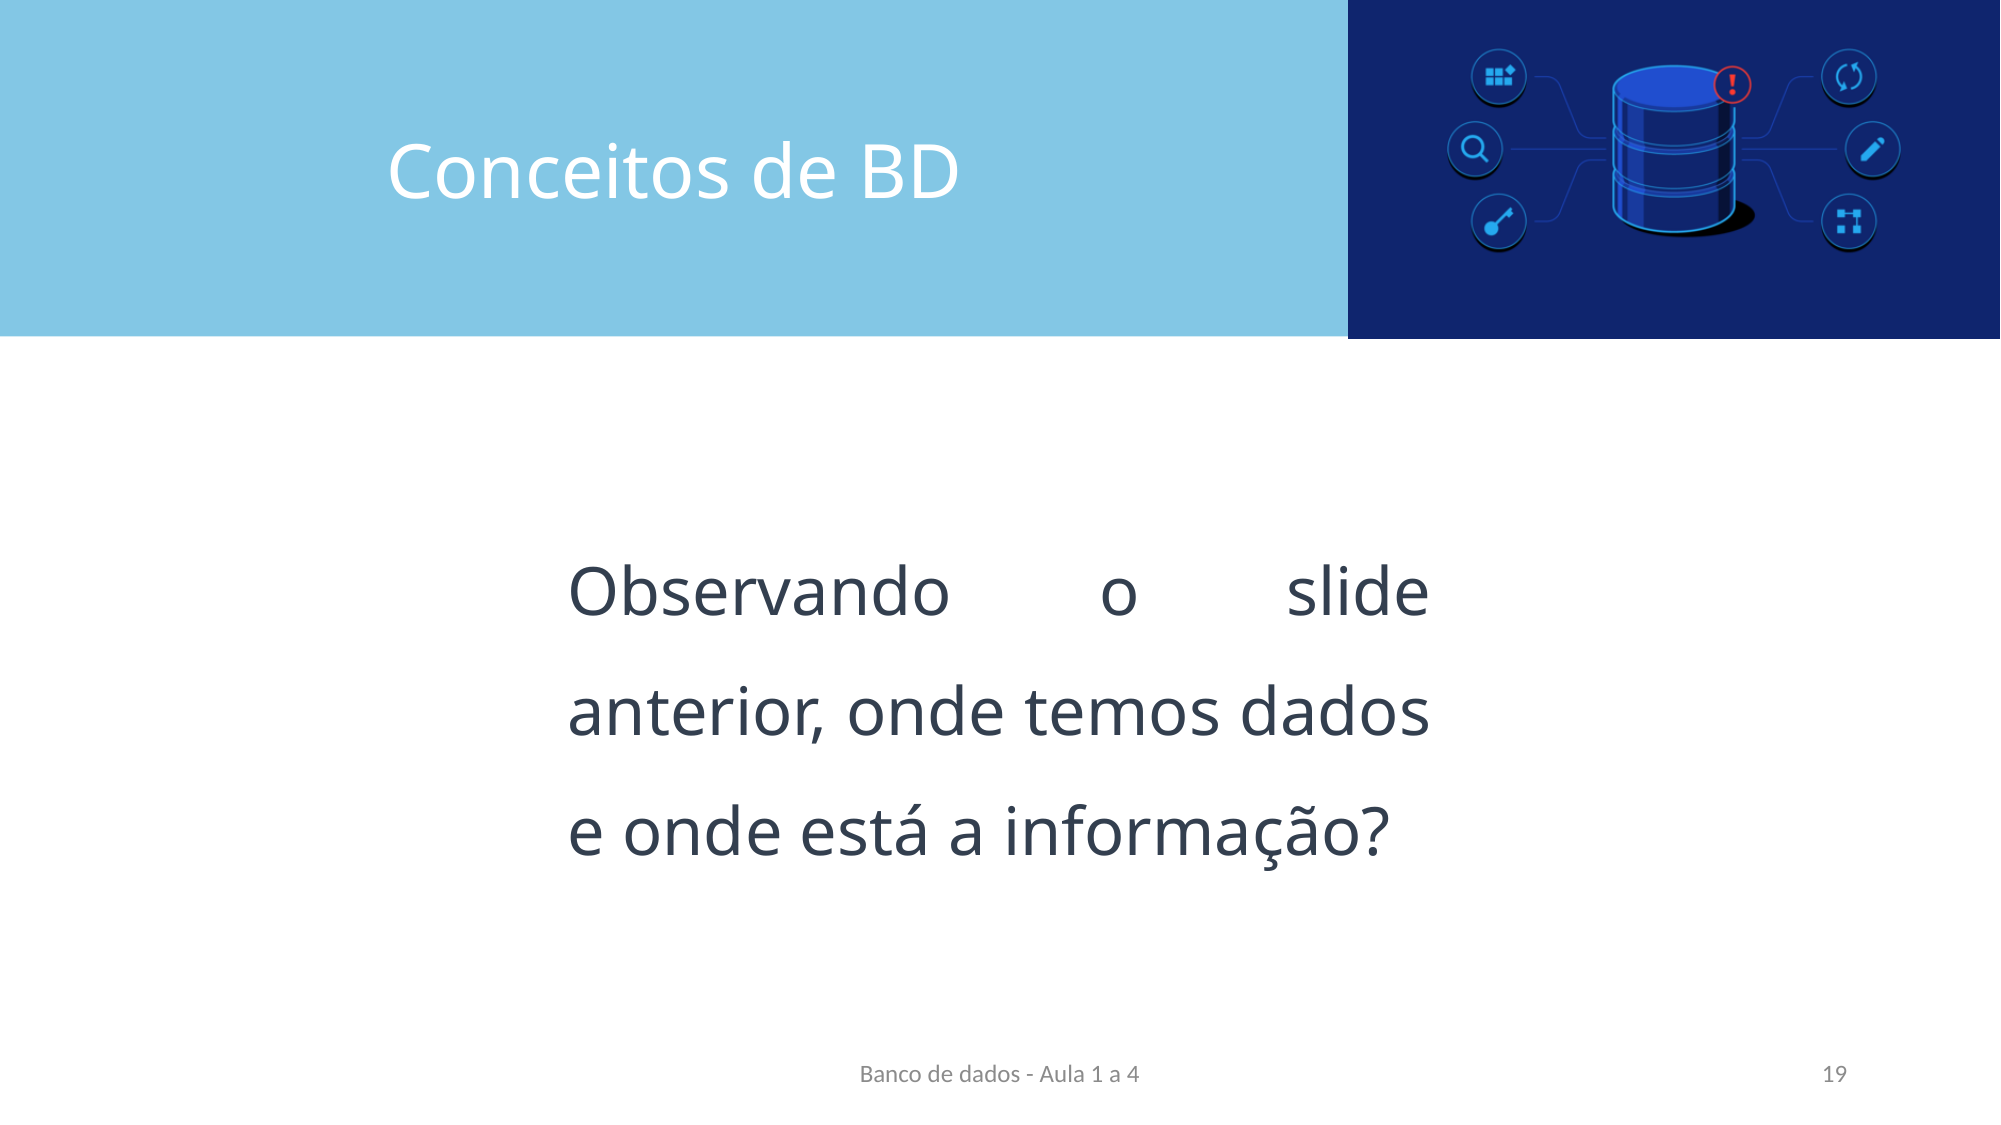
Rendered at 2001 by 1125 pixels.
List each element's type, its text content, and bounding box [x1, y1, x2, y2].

picture [1348, 0, 2000, 339]
footer Banco de dados - Aula 1 a 4 [662, 1042, 1338, 1103]
slide_number 19 [1412, 1042, 1863, 1103]
text_box Conceitos de BD [0, 0, 1348, 337]
text_box Observando o slide anterior, onde temos dados e onde está a informação? [552, 501, 1448, 876]
